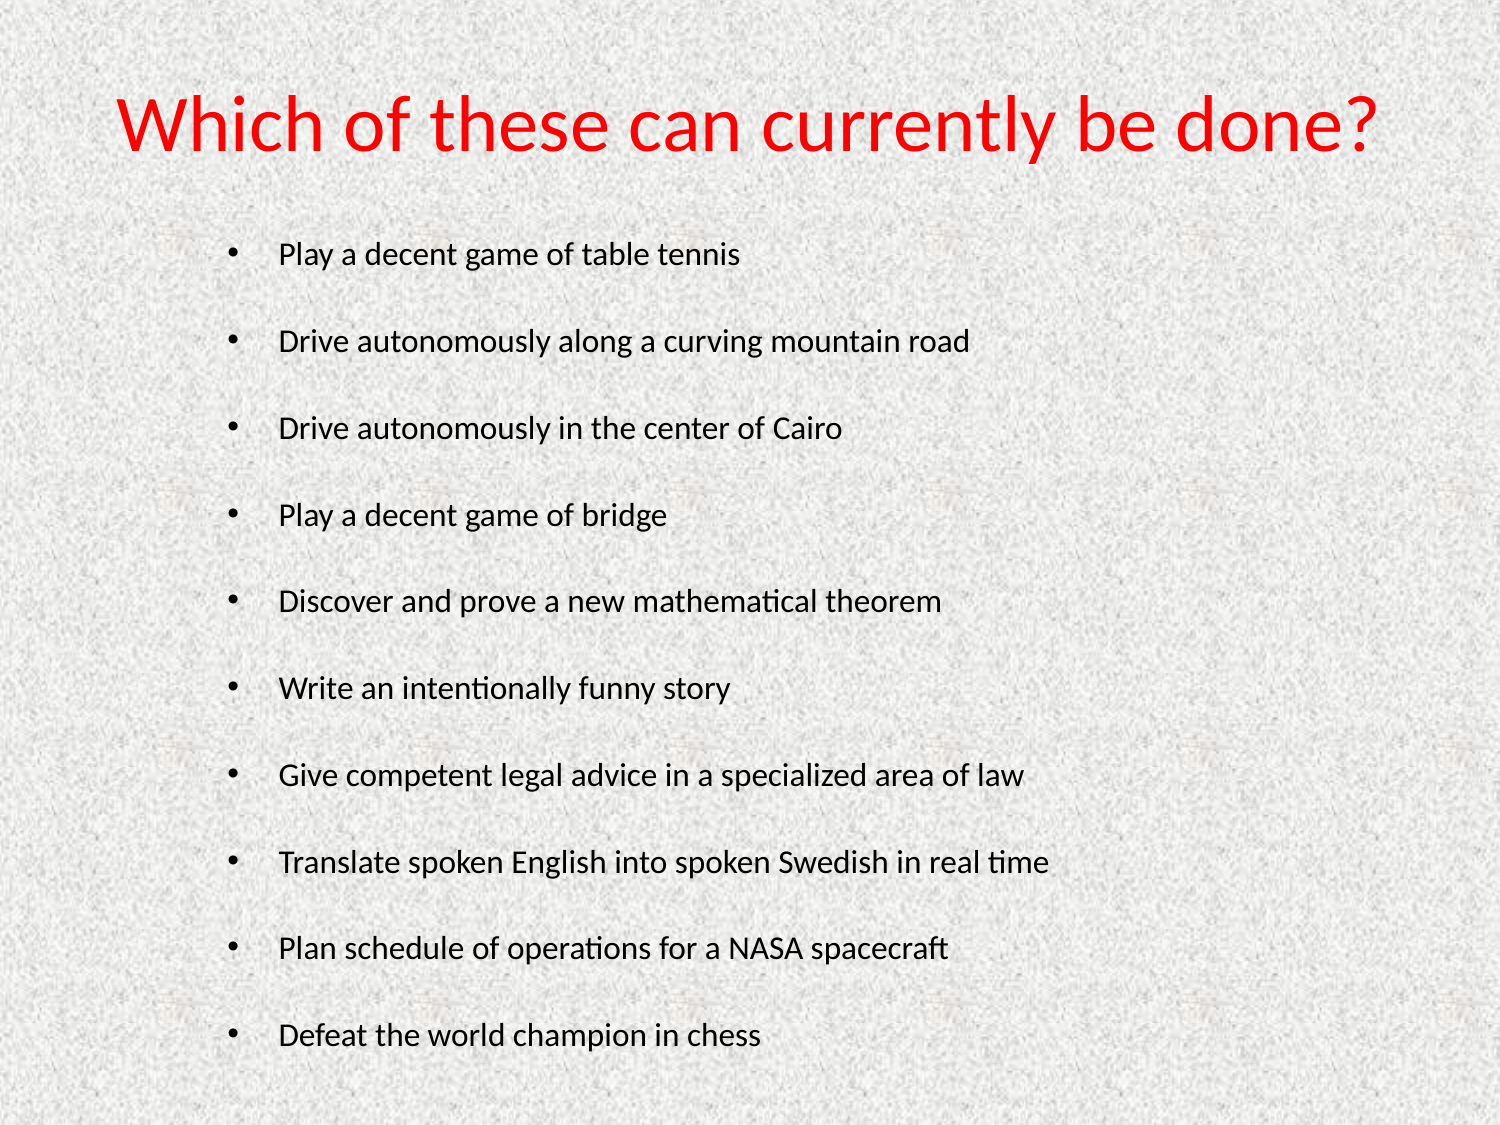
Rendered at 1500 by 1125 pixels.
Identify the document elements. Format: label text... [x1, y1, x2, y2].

title Which of these can currently be done? [75, 24, 1425, 213]
picture [0, 0, 1500, 1125]
list Play a decent game of table tennis Drive autonomously along a curving mountain road Drive autonomously in the center of Cairo Play a decent game of bridge Discover and prove a new mathematical theorem Write an intentionally funny story Give competent legal advice in a specialized area of law Translate spoken English into spoken Swedish in real time Plan schedule of operations for a NASA spacecraft Defeat the world champion in chess [212, 224, 1275, 1075]
